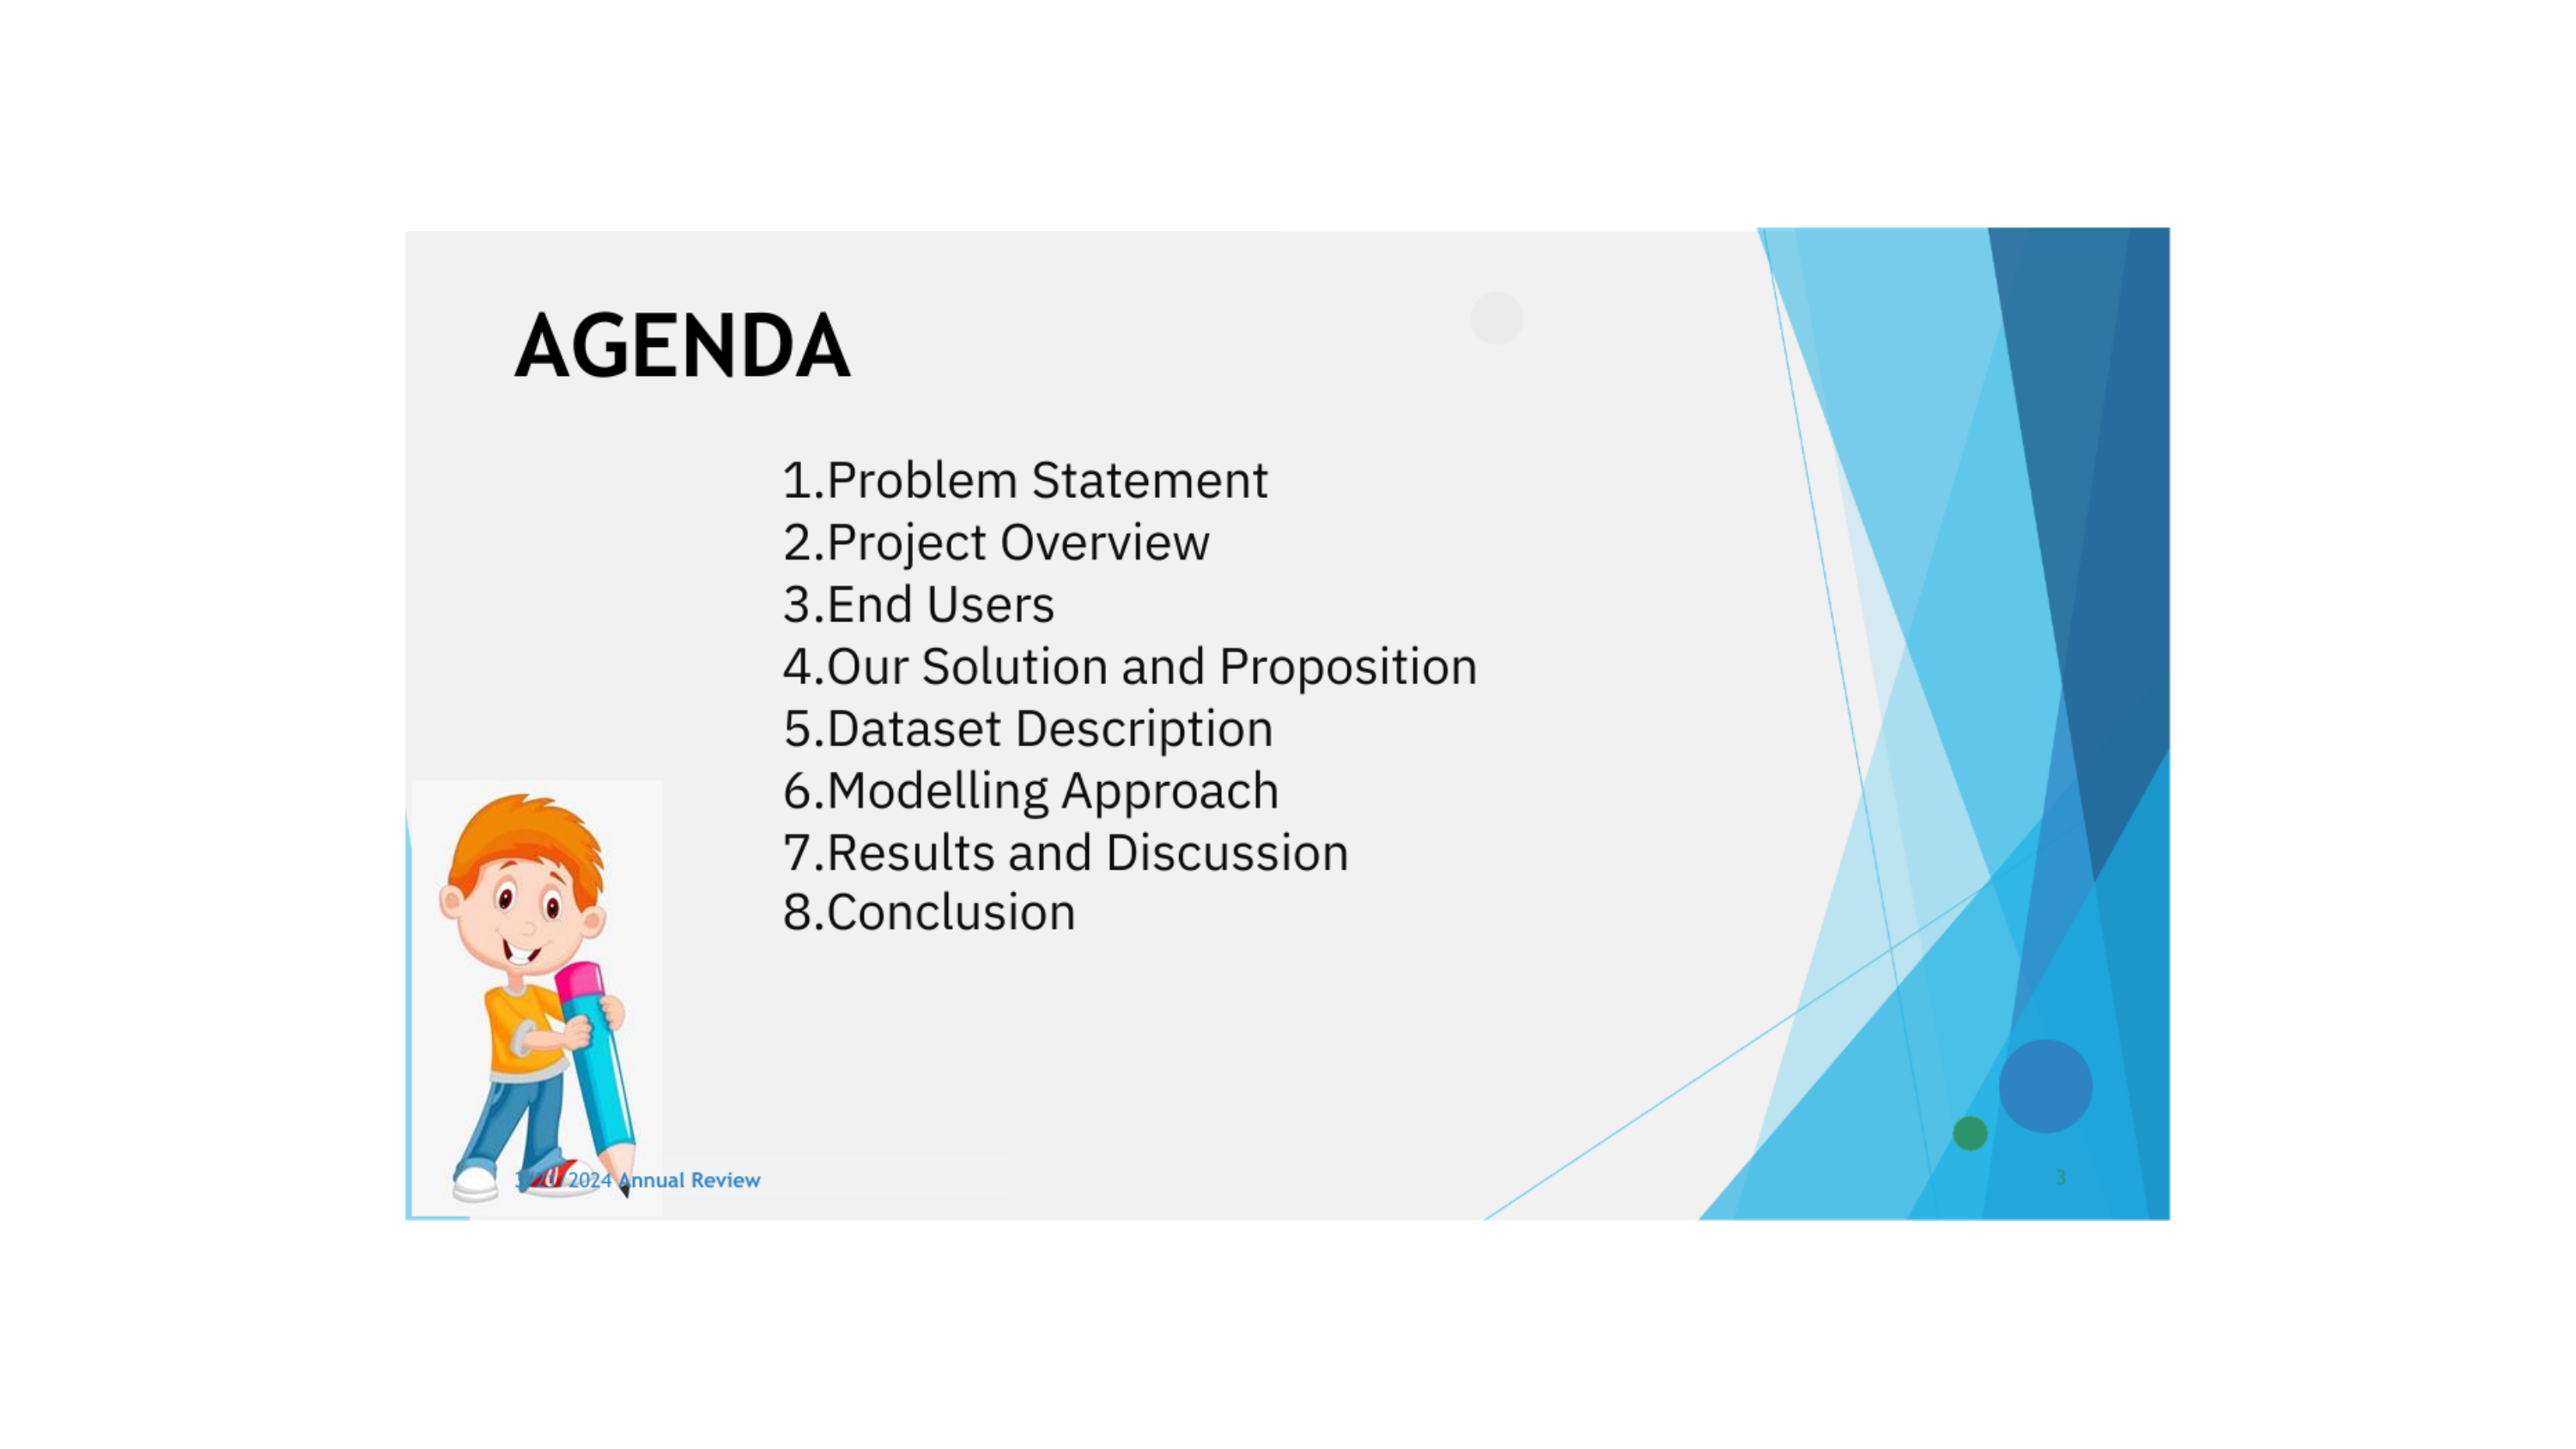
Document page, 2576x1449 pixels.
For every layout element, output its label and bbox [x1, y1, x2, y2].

text_box [405, 227, 2171, 1221]
